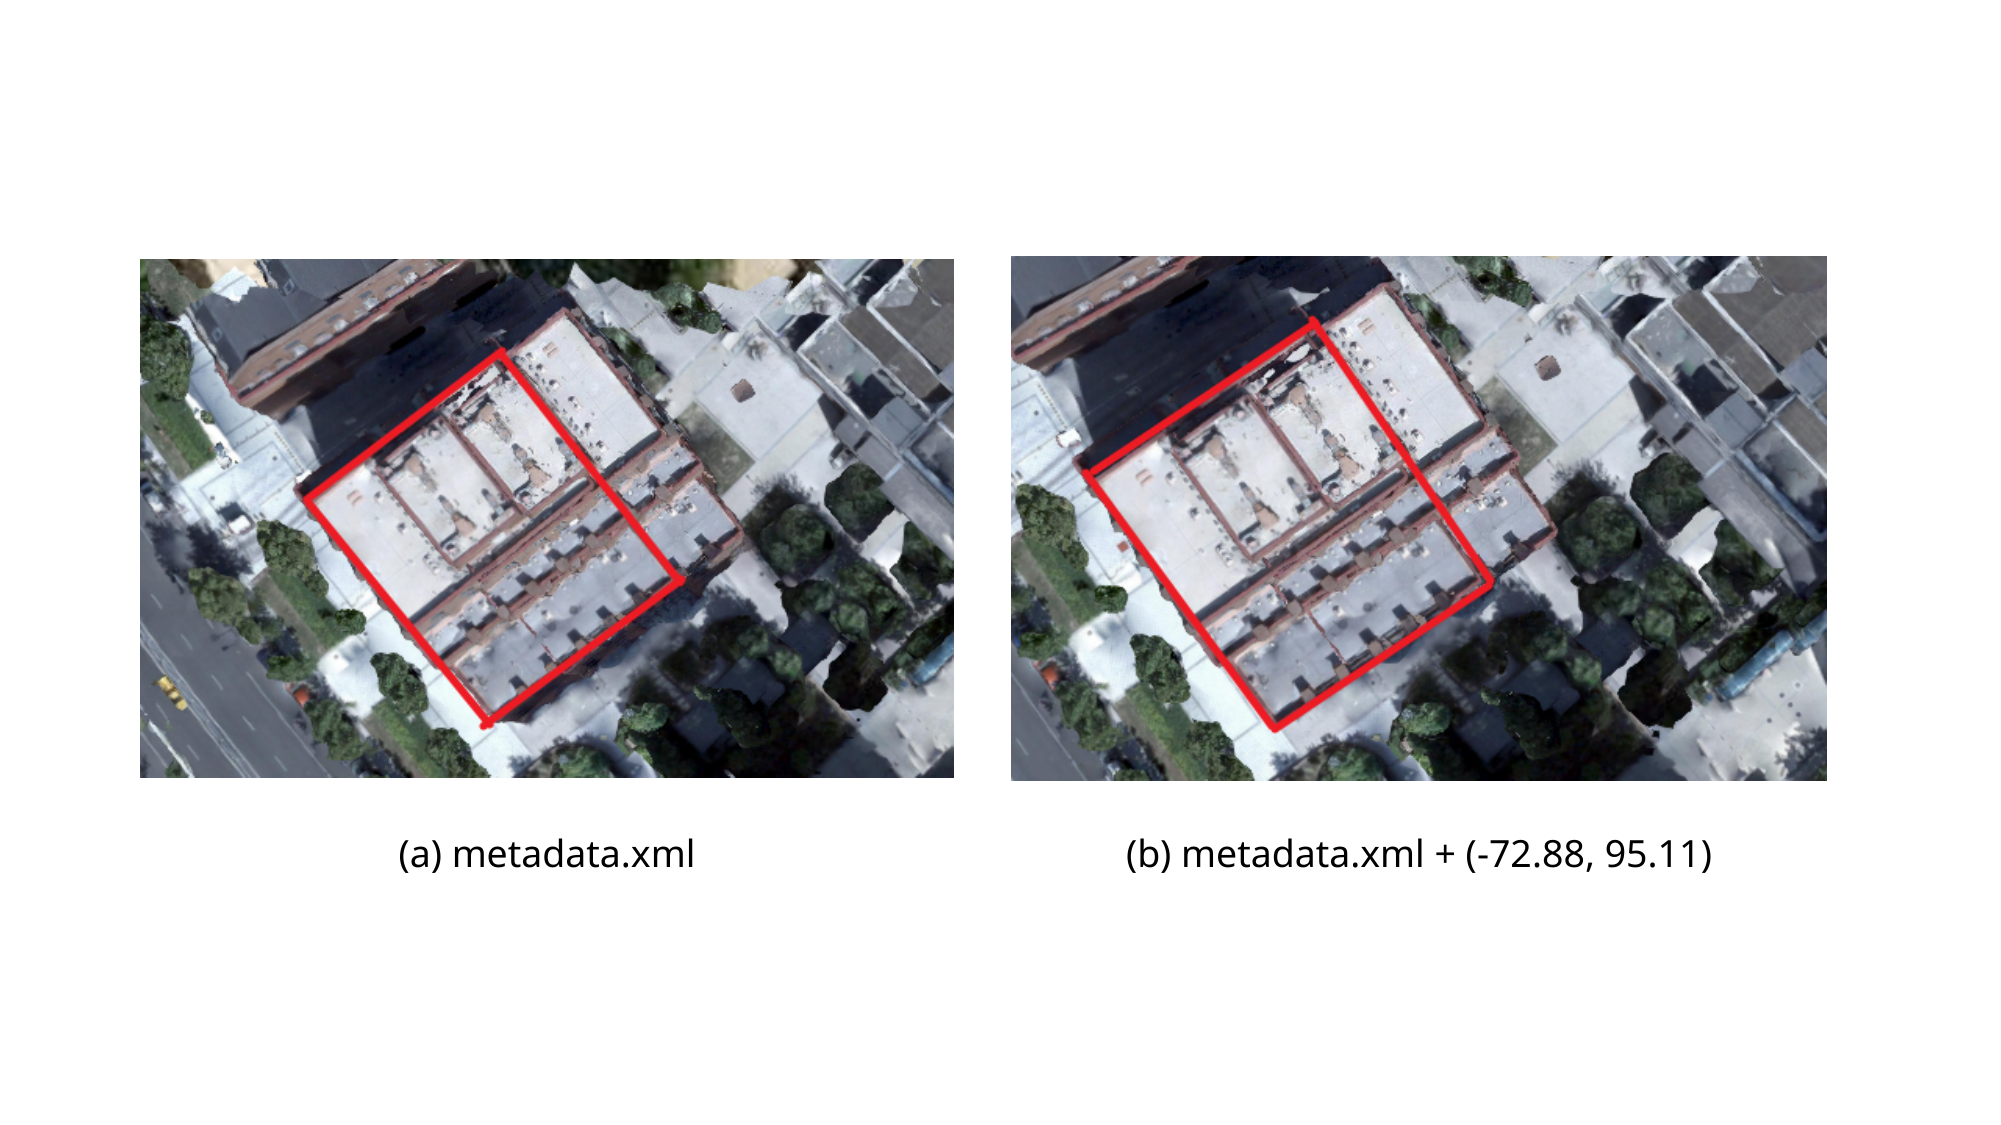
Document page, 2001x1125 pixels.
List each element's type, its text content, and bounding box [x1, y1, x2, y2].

text_box (a) metadata.xml [140, 822, 954, 883]
text_box (b) metadata.xml + (-72.88, 95.11) [1011, 822, 1827, 883]
picture [1011, 256, 1827, 782]
picture [140, 259, 955, 778]
